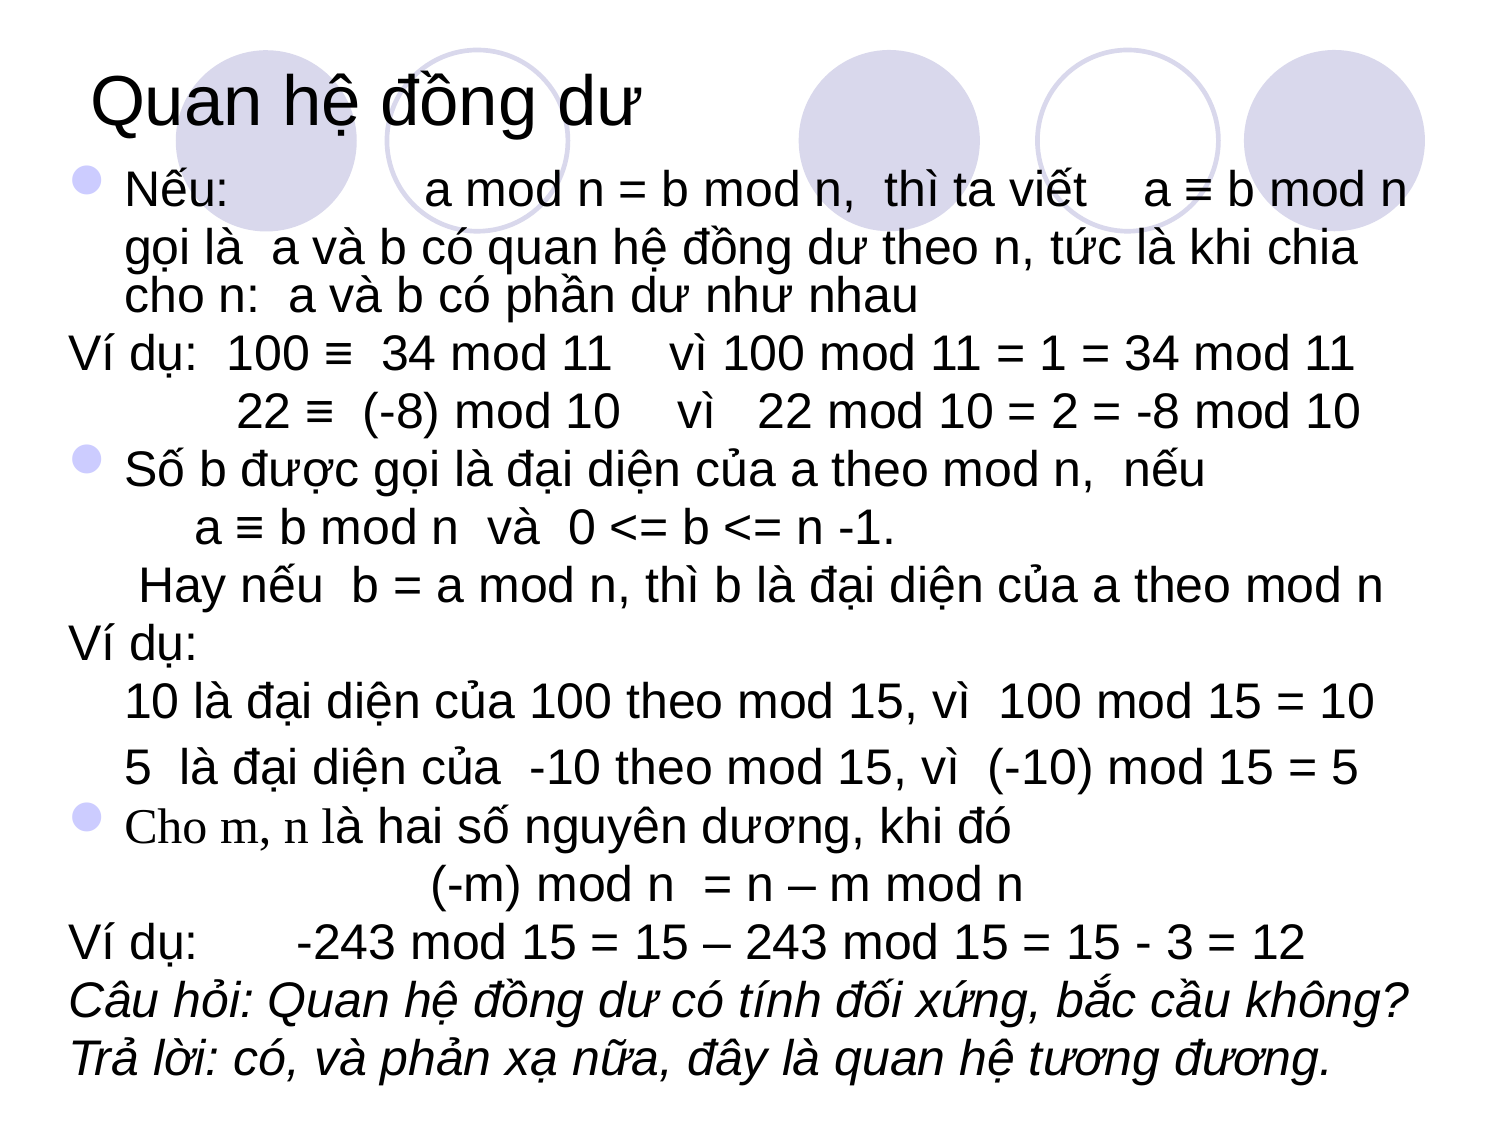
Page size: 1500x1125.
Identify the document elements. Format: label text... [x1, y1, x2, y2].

list Nếu: a mod n = b mod n, thì ta viết a ≡ b mod n gọi là a và b có quan hệ đồng dư theo n, tức là khi chia cho n: a và b có phần dư như nhau Ví dụ: 100 ≡ 34 mod 11 vì 100 mod 11 = 1 = 34 mod 11 22 ≡ (-8) mod 10 vì 22 mod 10 = 2 = -8 mod 10 Số b được gọi là đại diện của a theo mod n, nếu a ≡ b mod n và 0 <= b <= n -1. Hay nếu b = a mod n, thì b là đại diện của a theo mod n Ví dụ: 10 là đại diện của 100 theo mod 15, vì 100 mod 15 = 10 5 là đại diện của -10 theo mod 15, vì (-10) mod 15 = 5 Cho m, n là hai số nguyên dương, khi đó (-m) mod n = n – m mod n Ví dụ: -243 mod 15 = 15 – 243 mod 15 = 15 - 3 = 12 Câu hỏi: Quan hệ đồng dư có tính đối xứng, bắc cầu không? Trả lời: có, và phản xạ nữa, đây là quan hệ tương đương. [53, 160, 1447, 1125]
title Quan hệ đồng dư [75, 45, 1400, 149]
